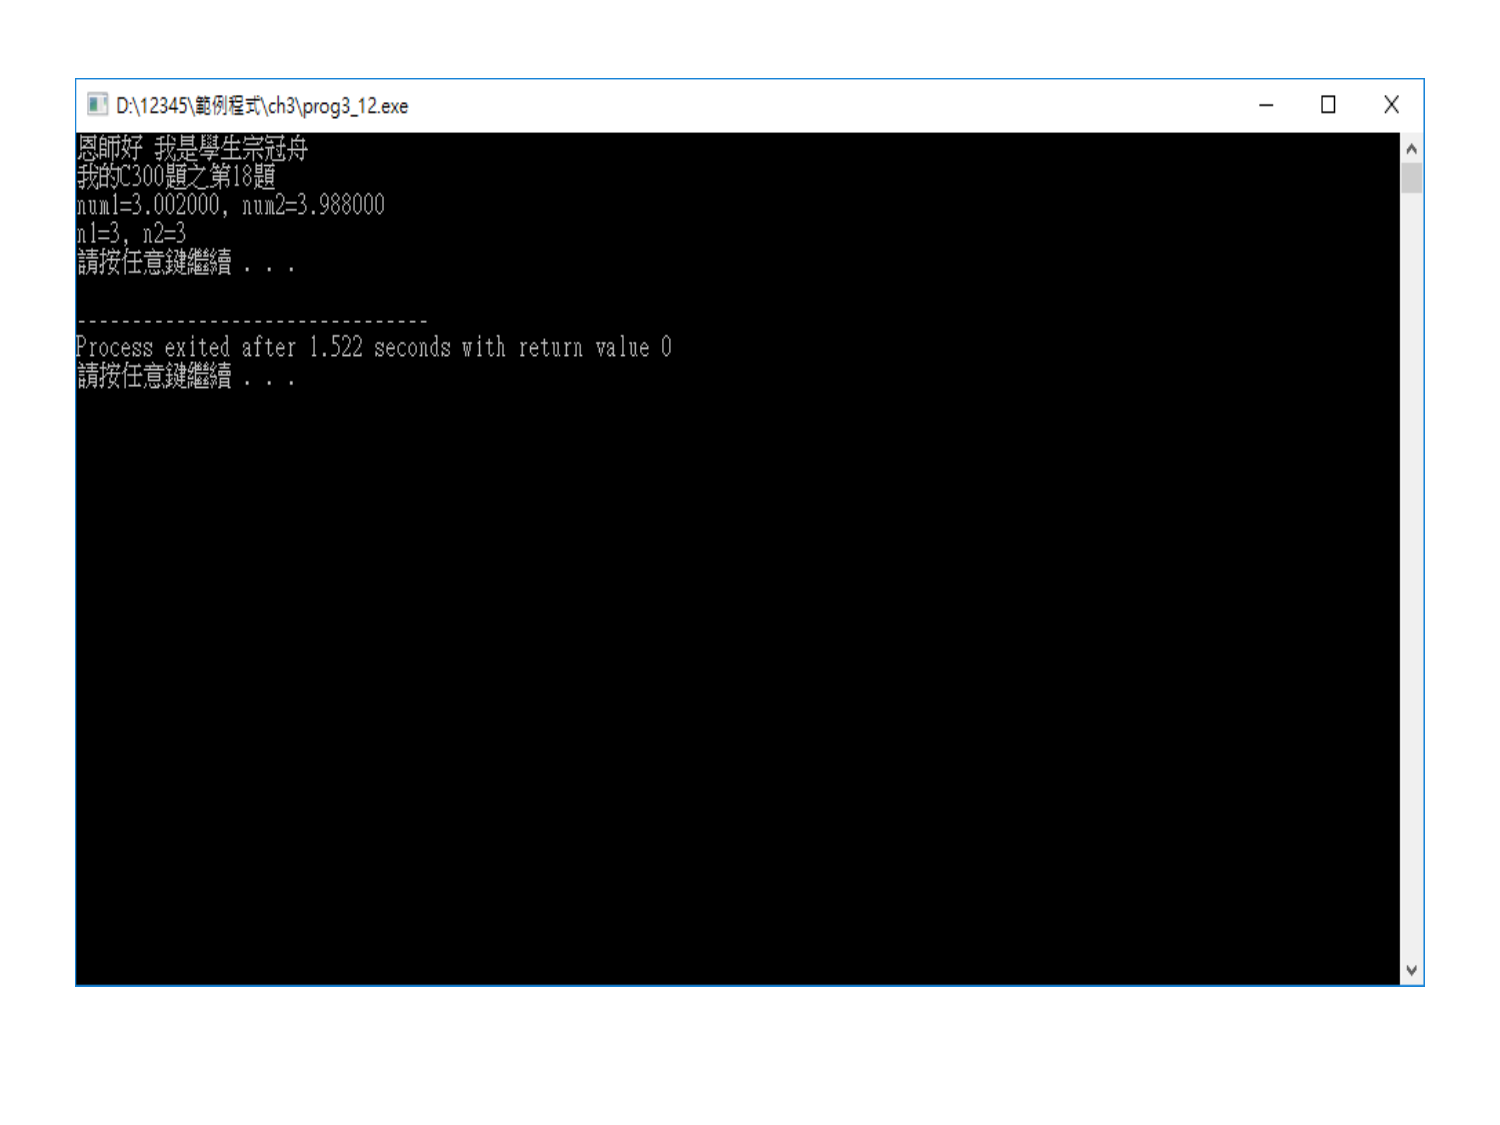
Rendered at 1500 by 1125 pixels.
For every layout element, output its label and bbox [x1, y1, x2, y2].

list [74, 77, 1426, 987]
